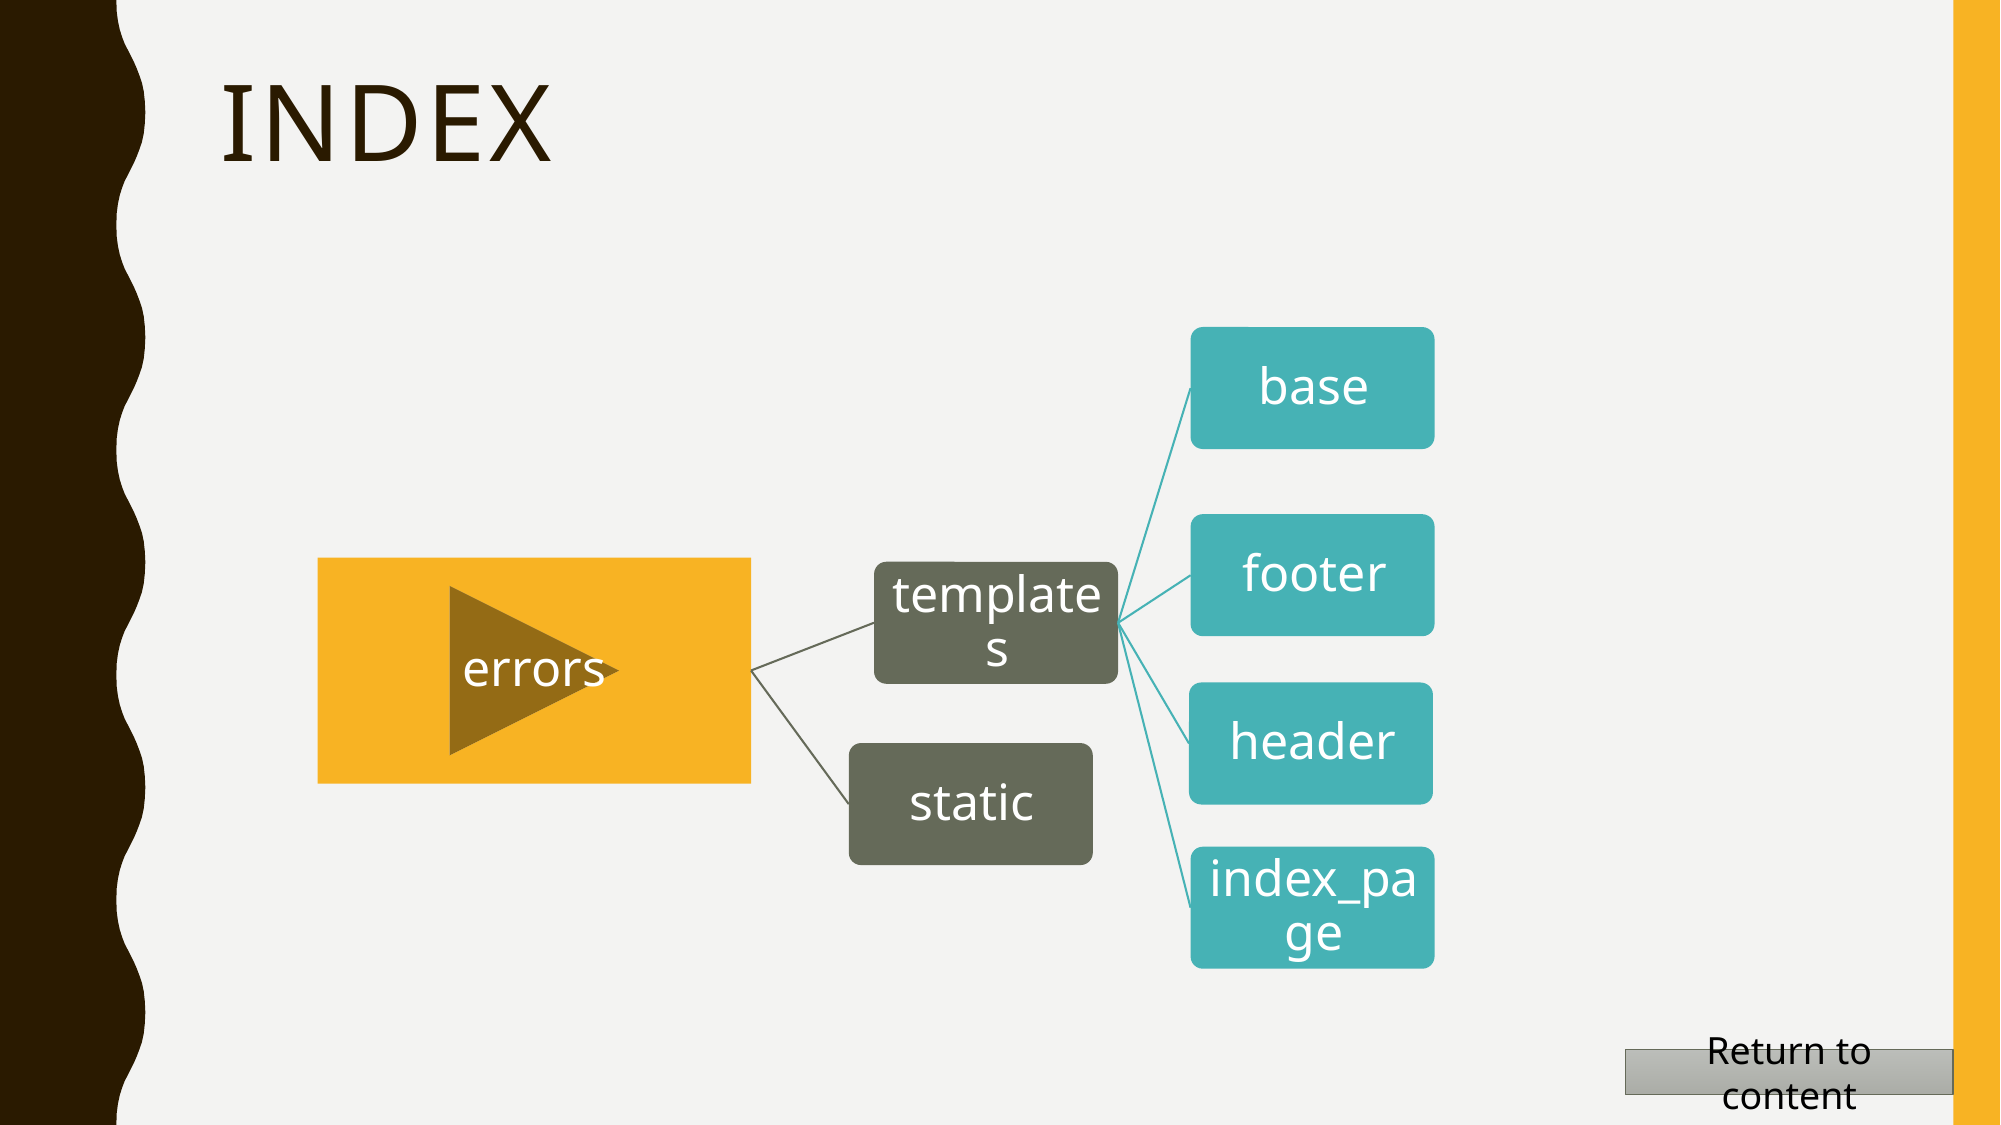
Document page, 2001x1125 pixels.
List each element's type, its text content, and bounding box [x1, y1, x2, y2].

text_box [317, 327, 1435, 1001]
title Index [205, 62, 597, 213]
text_box Return to content [1625, 1049, 1954, 1095]
